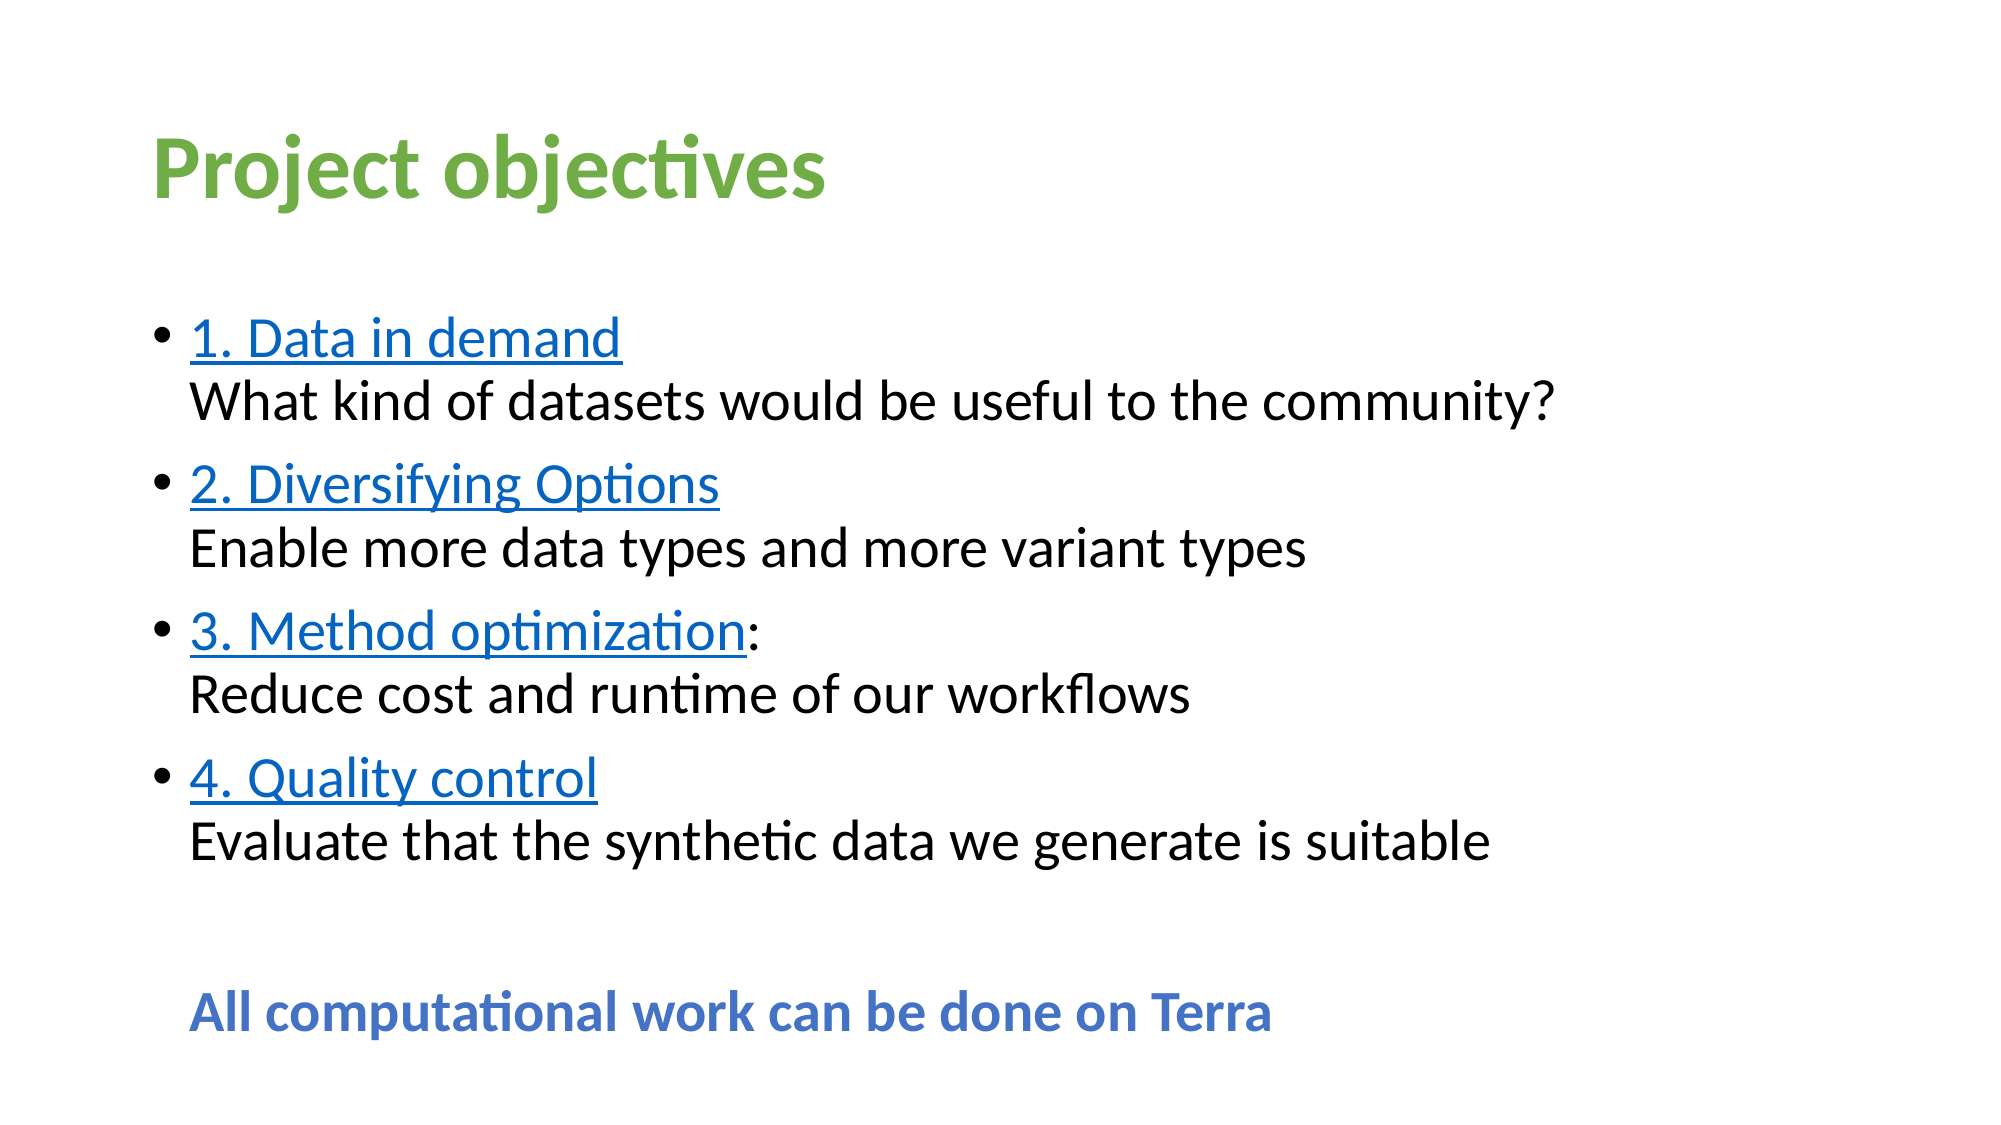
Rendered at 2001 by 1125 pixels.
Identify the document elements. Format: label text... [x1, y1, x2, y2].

title Project objectives [137, 59, 1863, 278]
list 1. Data in demand What kind of datasets would be useful to the community? 2. Diversifying Options Enable more data types and more variant types 3. Method optimization: Reduce cost and runtime of our workflows 4. Quality control Evaluate that the synthetic data we generate is suitable [137, 299, 1863, 1014]
text_box All computational work can be done on Terra [174, 965, 1303, 1052]
